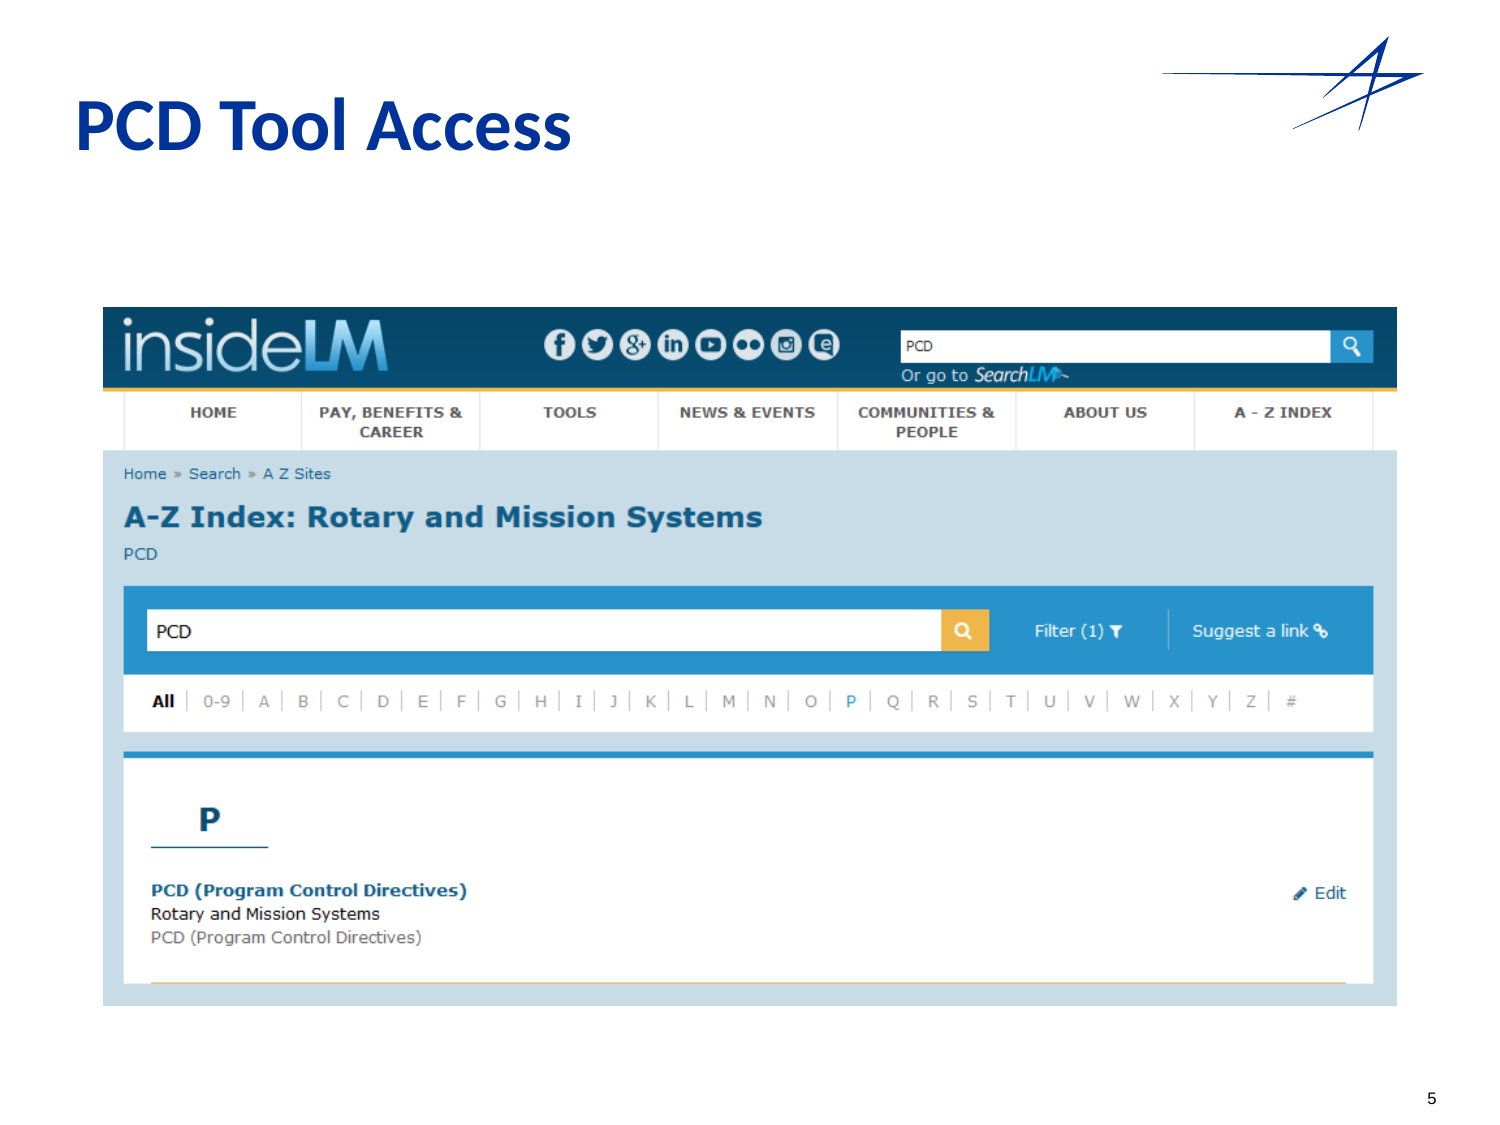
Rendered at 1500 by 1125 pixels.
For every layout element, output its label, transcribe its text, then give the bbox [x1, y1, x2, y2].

title PCD Tool Access [75, 75, 1276, 163]
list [102, 307, 1398, 1006]
